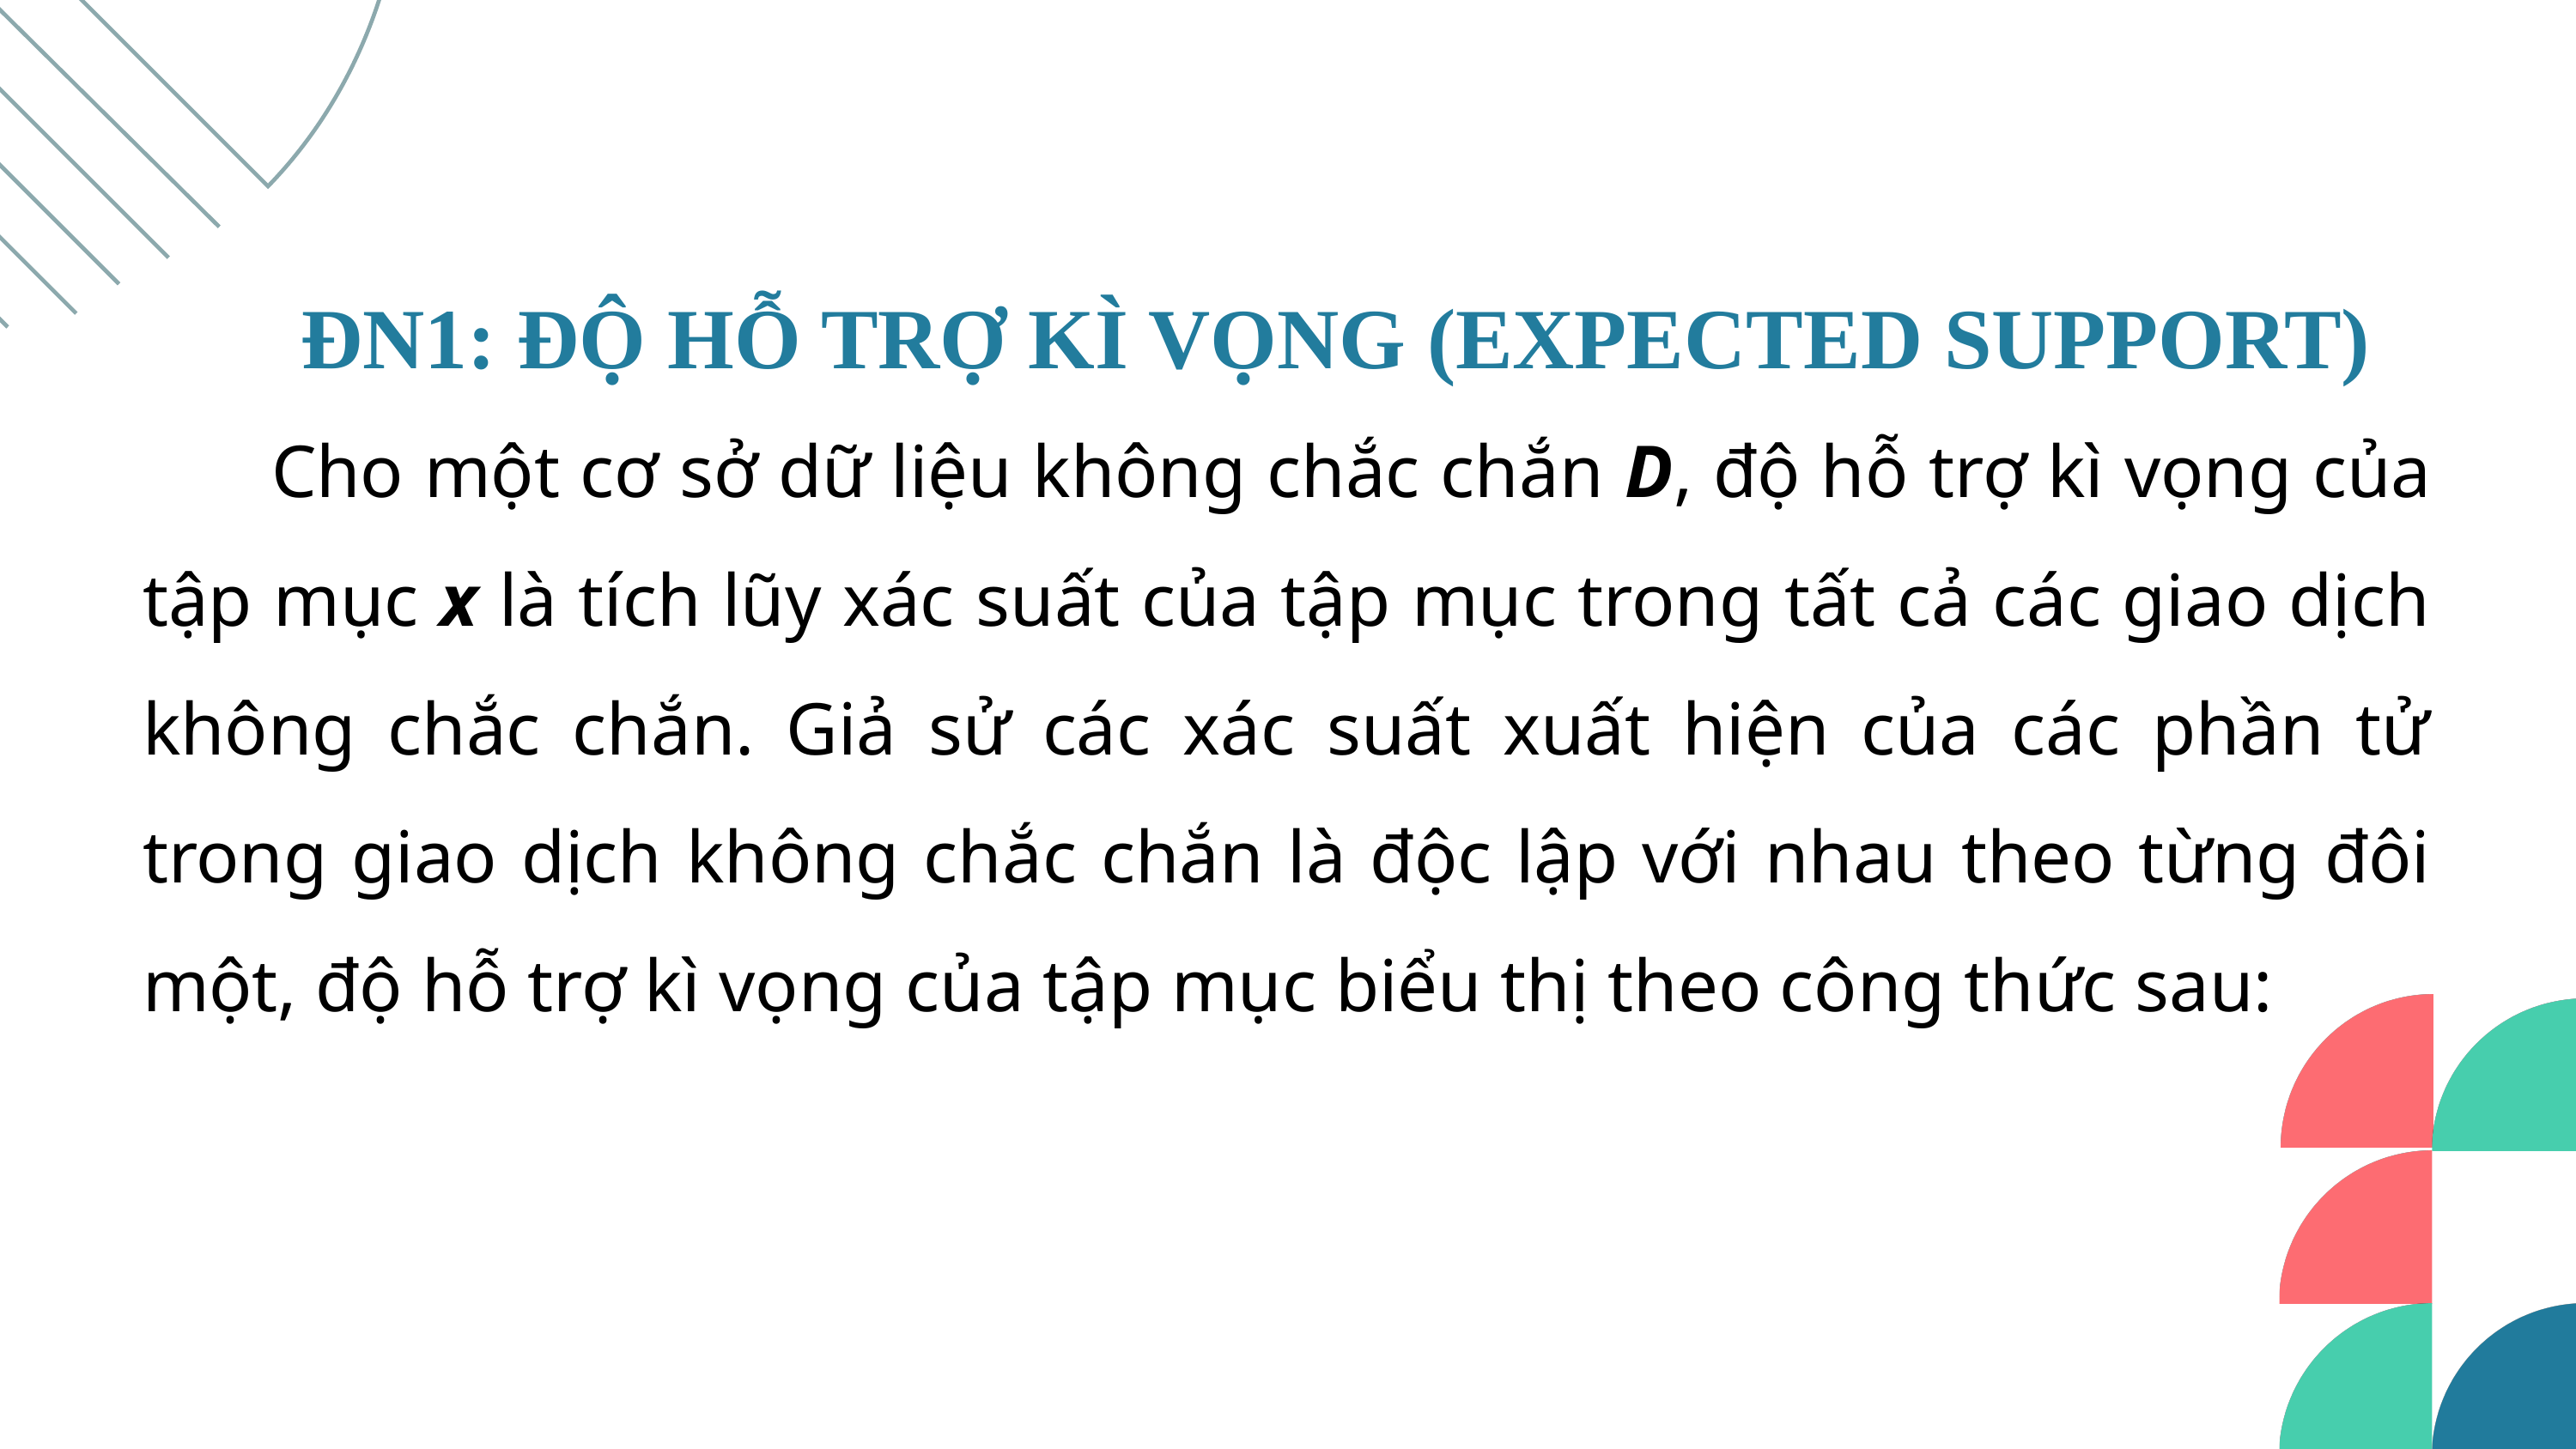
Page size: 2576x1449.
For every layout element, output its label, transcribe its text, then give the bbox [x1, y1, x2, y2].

text_box [2432, 1303, 2576, 1449]
text_box ĐN1: ĐỘ HỖ TRỢ KÌ VỌNG (EXPECTED SUPPORT) [236, 232, 2469, 386]
text_box [2279, 1303, 2432, 1449]
text_box [2281, 994, 2433, 1148]
text_box [2279, 1150, 2433, 1303]
text_box [2432, 998, 2576, 1151]
